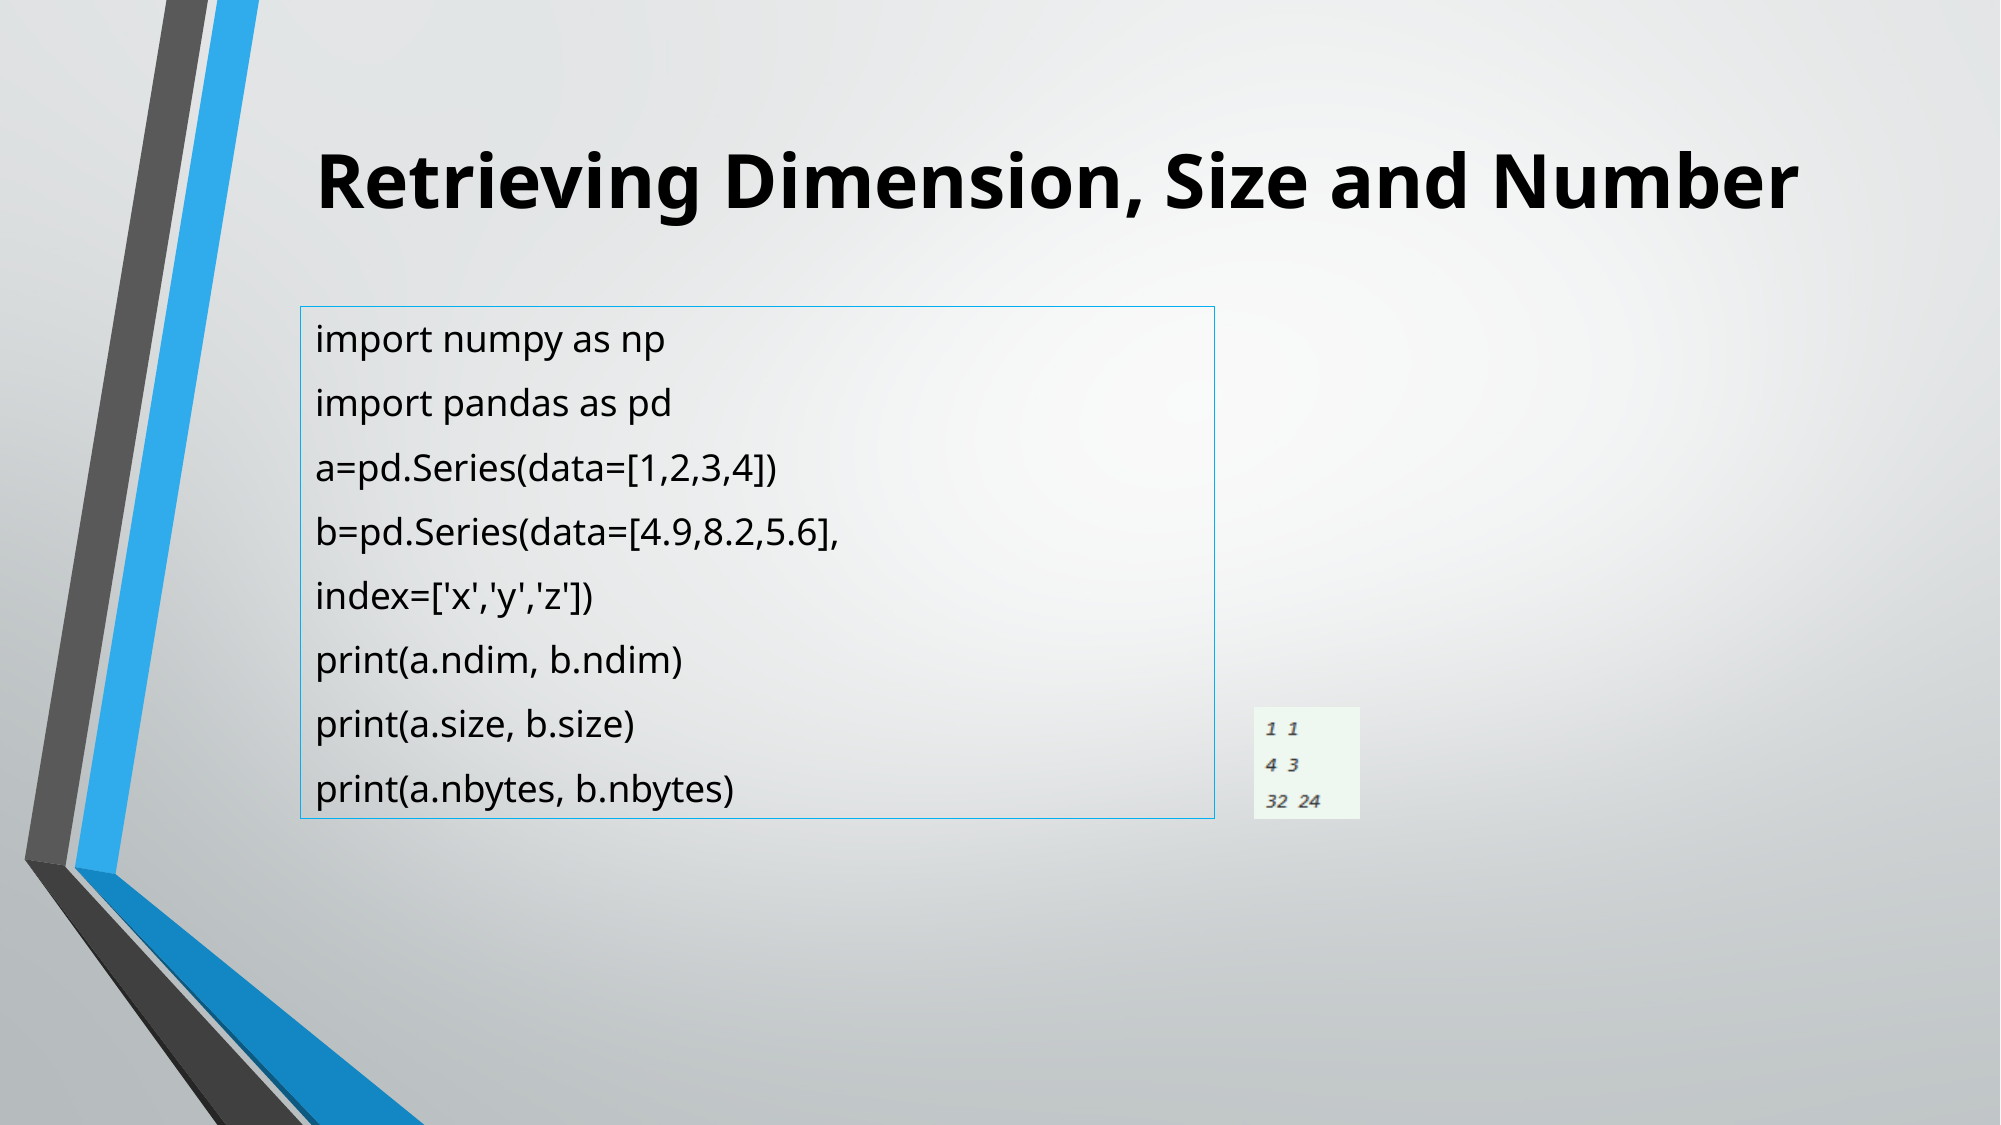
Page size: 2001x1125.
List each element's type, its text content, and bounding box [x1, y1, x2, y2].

list import numpy as np import pandas as pd a=pd.Series(data=[1,2,3,4]) b=pd.Series(data=[4.9,8.2,5.6], index=['x','y','z']) print(a.ndim, b.ndim) print(a.size, b.size) print(a.nbytes, b.nbytes) [300, 306, 1215, 819]
picture [1254, 707, 1360, 819]
title Retrieving Dimension, Size and Number [300, 116, 1887, 242]
